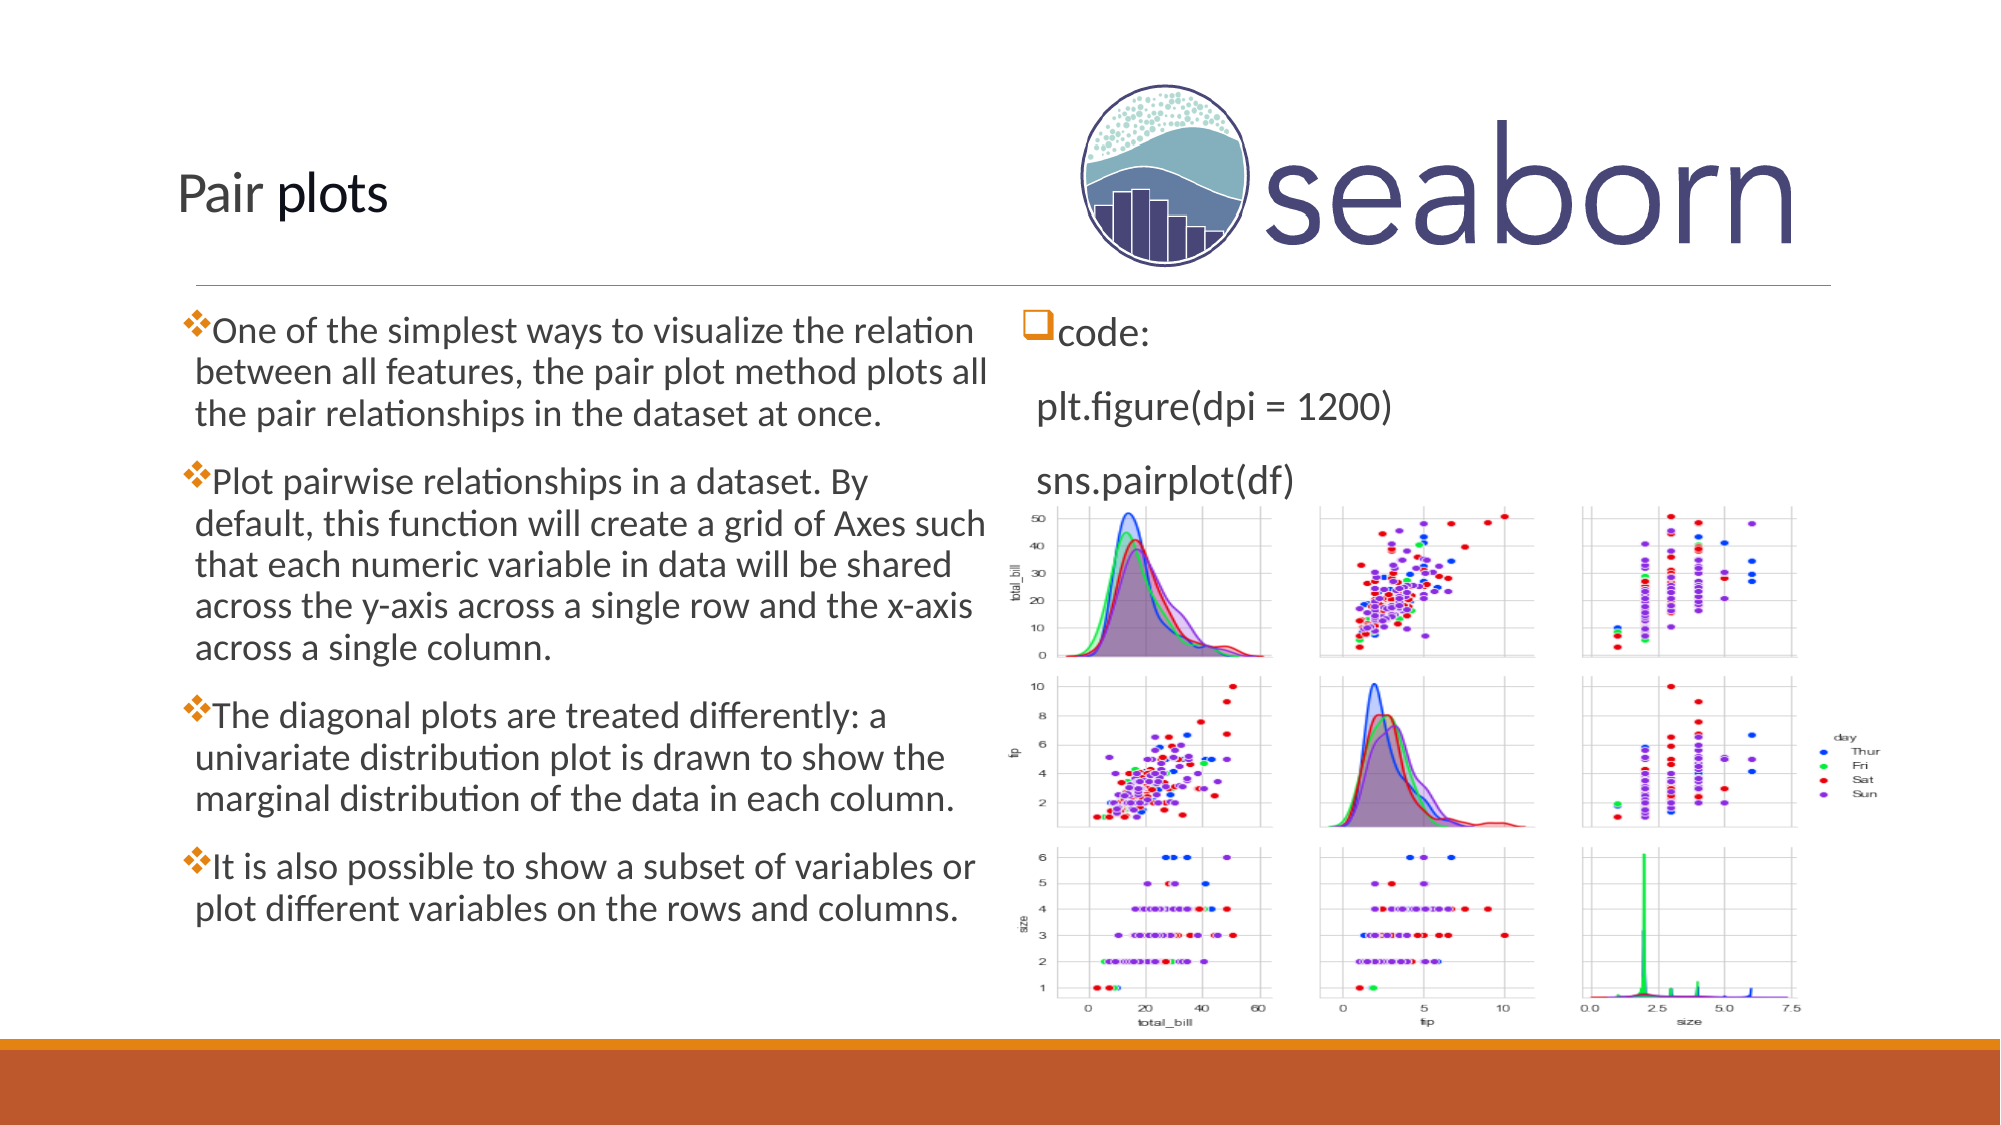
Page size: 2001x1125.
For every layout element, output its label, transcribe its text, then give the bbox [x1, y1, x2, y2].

title Pair plots [162, 47, 1830, 232]
picture [1072, 75, 1831, 285]
list code: plt.figure(dpi = 1200) sns.pairplot(df) [1020, 302, 1830, 496]
list One of the simplest ways to visualize the relation between all features, the pair plot method plots all the pair relationships in the dataset at once. Plot pairwise relationships in a dataset. By default, this function will create a grid of Axes such that each numeric variable in data will be shared across the y-axis across a single row and the x-axis across a single column. The diagonal plots are treated differently: a univariate distribution plot is drawn to show the marginal distribution of the data in each column. It is also possible to show a subset of variables or plot different variables on the rows and columns. [180, 302, 990, 1014]
picture [999, 499, 1896, 1035]
